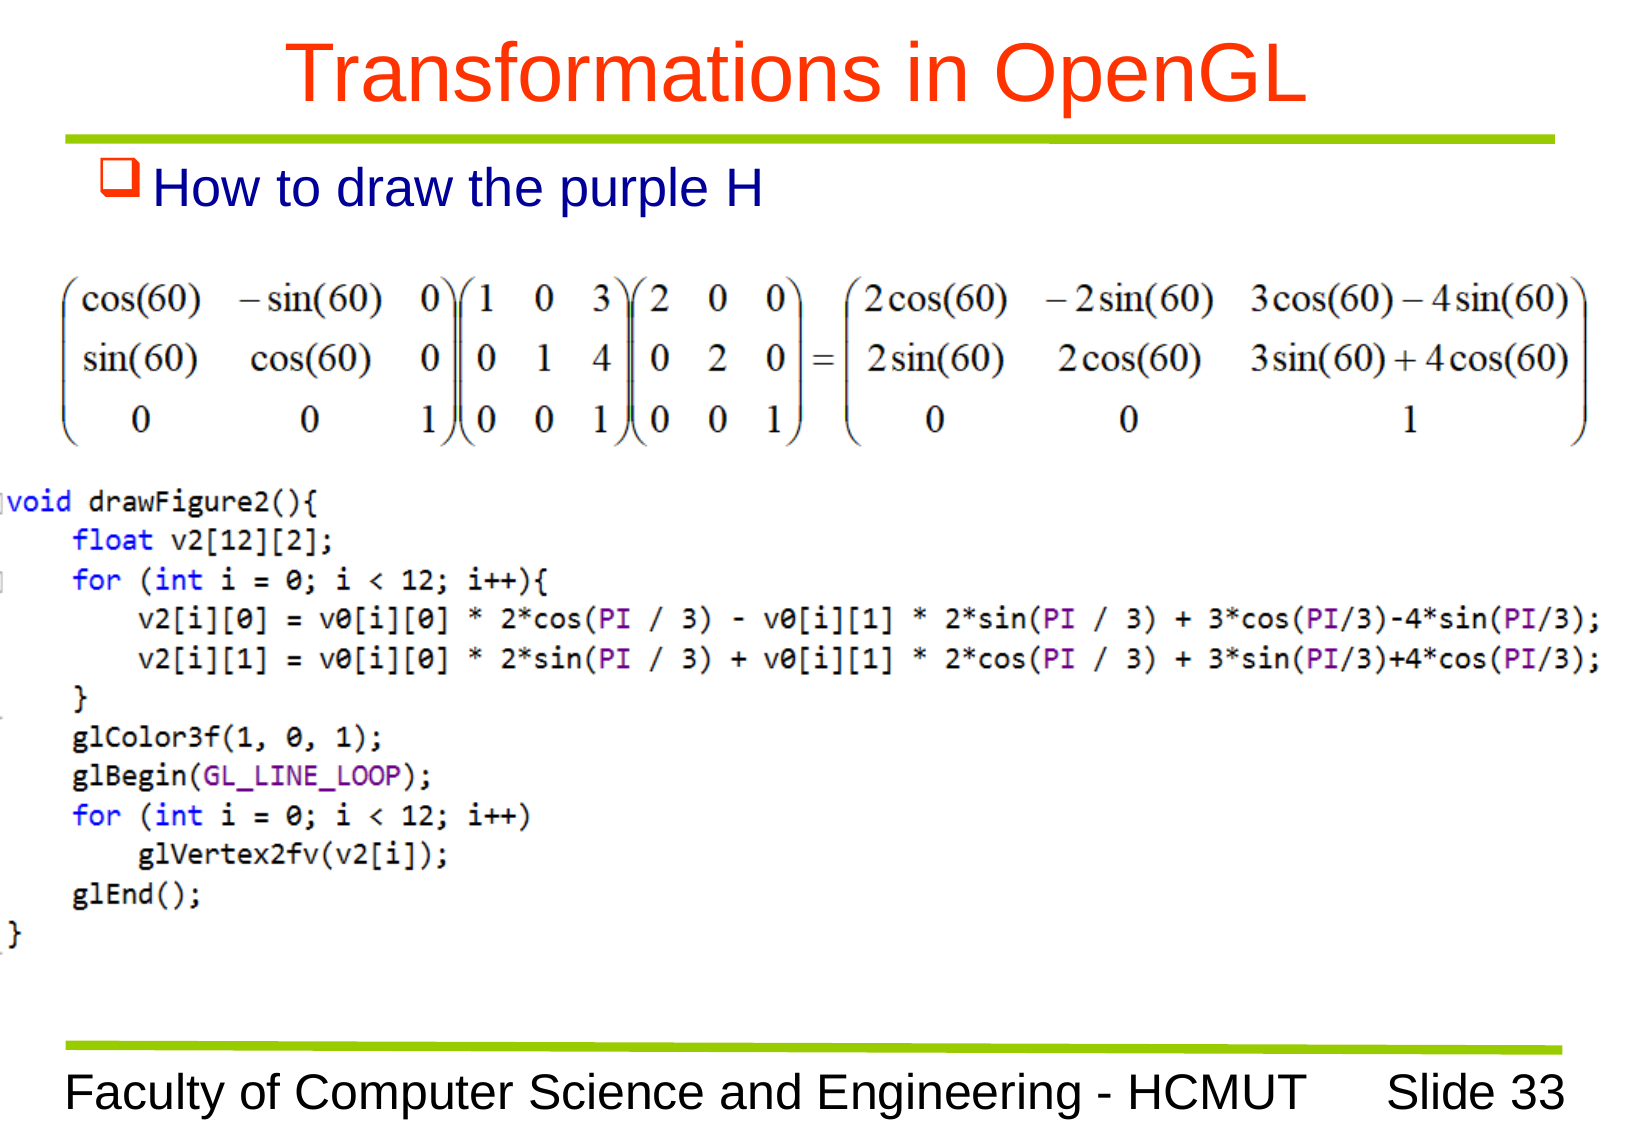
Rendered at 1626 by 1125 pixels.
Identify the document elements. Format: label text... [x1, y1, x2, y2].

picture [49, 261, 1610, 464]
list How to draw the purple H [81, 144, 1544, 238]
picture [0, 487, 1623, 959]
title Transformations in OpenGL [50, 15, 1544, 121]
